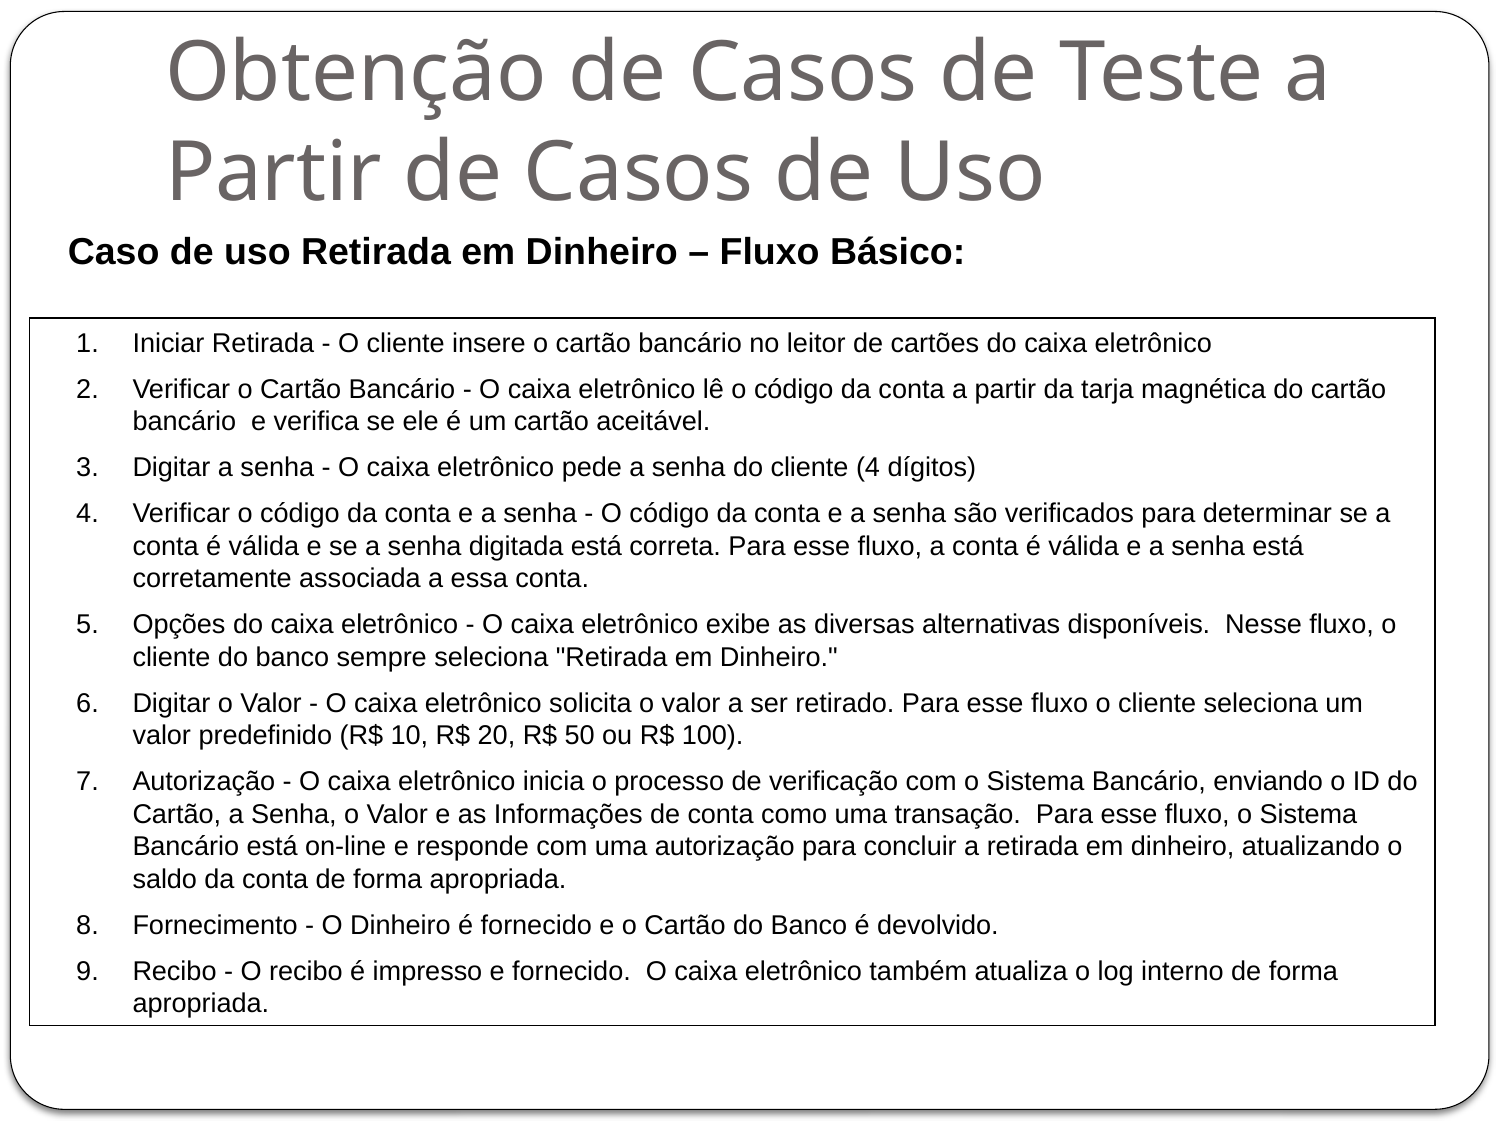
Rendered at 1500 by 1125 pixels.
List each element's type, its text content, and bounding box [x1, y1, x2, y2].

text_box Caso de uso Retirada em Dinheiro – Fluxo Básico: [53, 219, 982, 280]
text_box Iniciar Retirada - O cliente insere o cartão bancário no leitor de cartões do caixa eletrônico Verificar o Cartão Bancário - O caixa eletrônico lê o código da conta a partir da tarja magnética do cartão bancário e verifica se ele é um cartão aceitável. Digitar a senha - O caixa eletrônico pede a senha do cliente (4 dígitos) Verificar o código da conta e a senha - O código da conta e a senha são verificados para determinar se a conta é válida e se a senha digitada está correta. Para esse fluxo, a conta é válida e a senha está corretamente associada a essa conta. Opções do caixa eletrônico - O caixa eletrônico exibe as diversas alternativas disponíveis. Nesse fluxo, o cliente do banco sempre seleciona "Retirada em Dinheiro." Digitar o Valor - O caixa eletrônico solicita o valor a ser retirado. Para esse fluxo o cliente seleciona um valor predefinido (R$ 10, R$ 20, R$ 50 ou R$ 100). Autorização - O caixa eletrônico inicia o processo de verificação com o Sistema Bancário, enviando o ID do Cartão, a Senha, o Valor e as Informações de conta como uma transação. Para esse fluxo, o Sistema Bancário está on-line e responde com uma autorização para concluir a retirada em dinheiro, atualizando o saldo da conta de forma apropriada. Fornecimento - O Dinheiro é fornecido e o Cartão do Banco é devolvido. Recibo - O recibo é impresso e fornecido. O caixa eletrônico também atualiza o log interno de forma apropriada. [29, 317, 1436, 1026]
title Obtenção de Casos de Teste a Partir de Casos de Uso [149, 44, 1426, 233]
